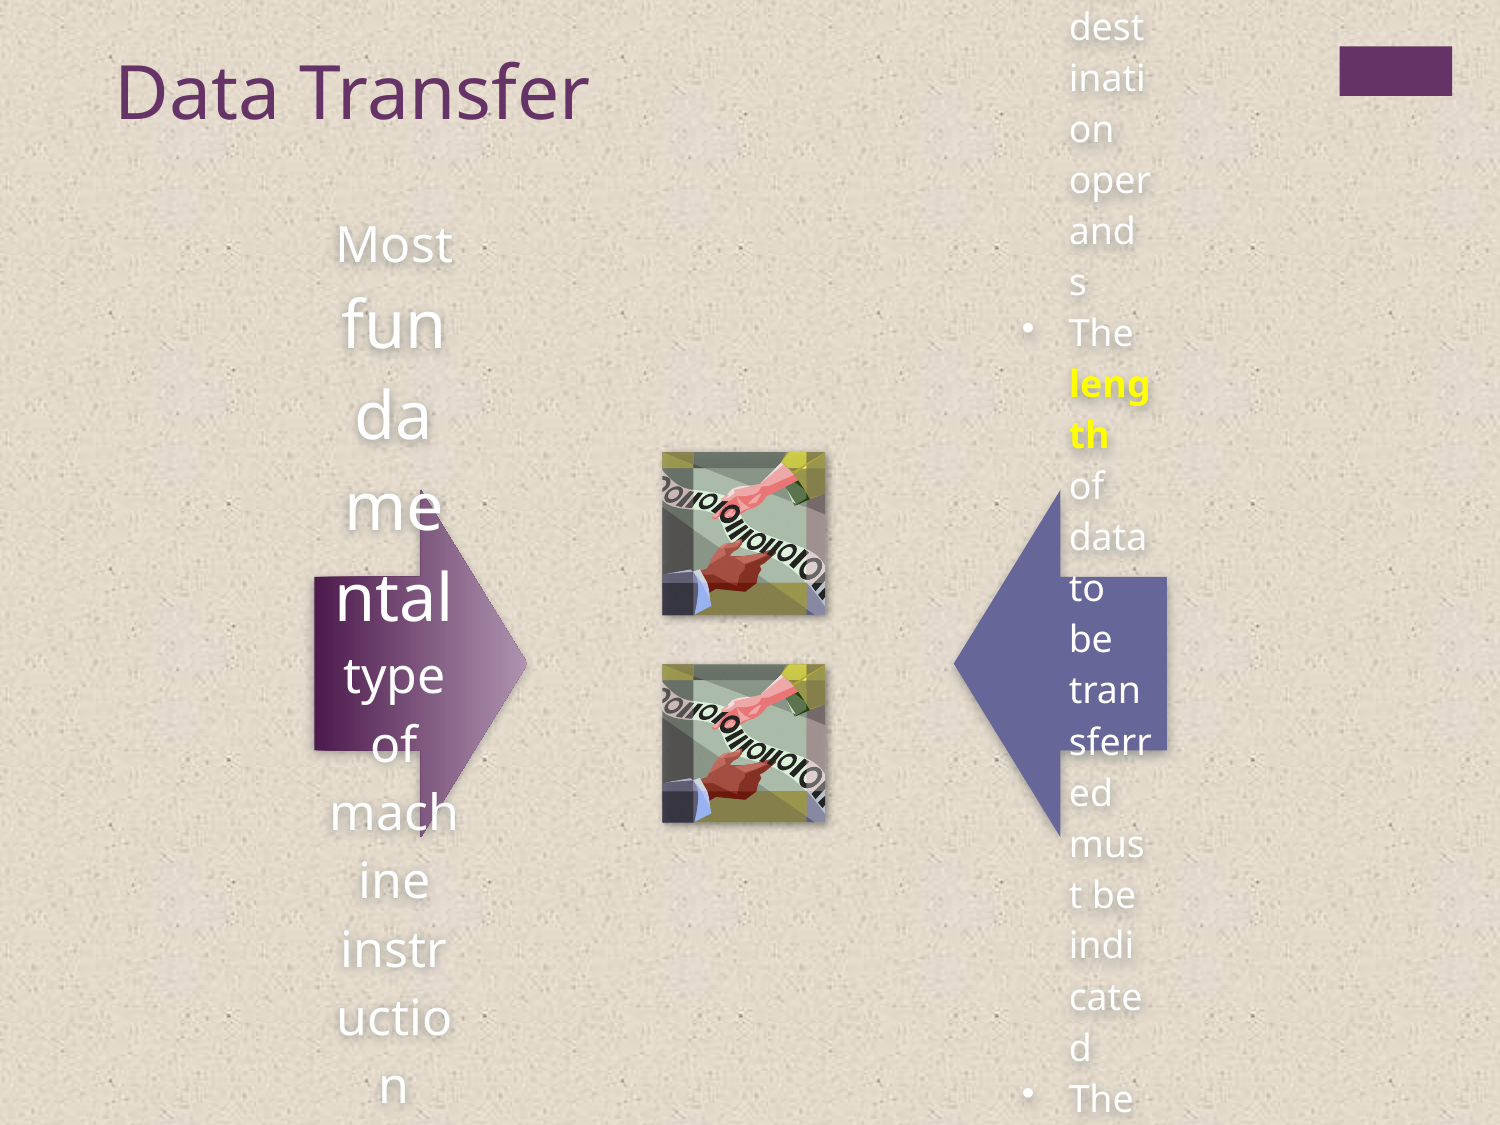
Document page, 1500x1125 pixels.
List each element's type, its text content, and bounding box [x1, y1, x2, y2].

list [46, 236, 1435, 1091]
title Data Transfer [99, 37, 1340, 129]
picture [0, 0, 1500, 1125]
